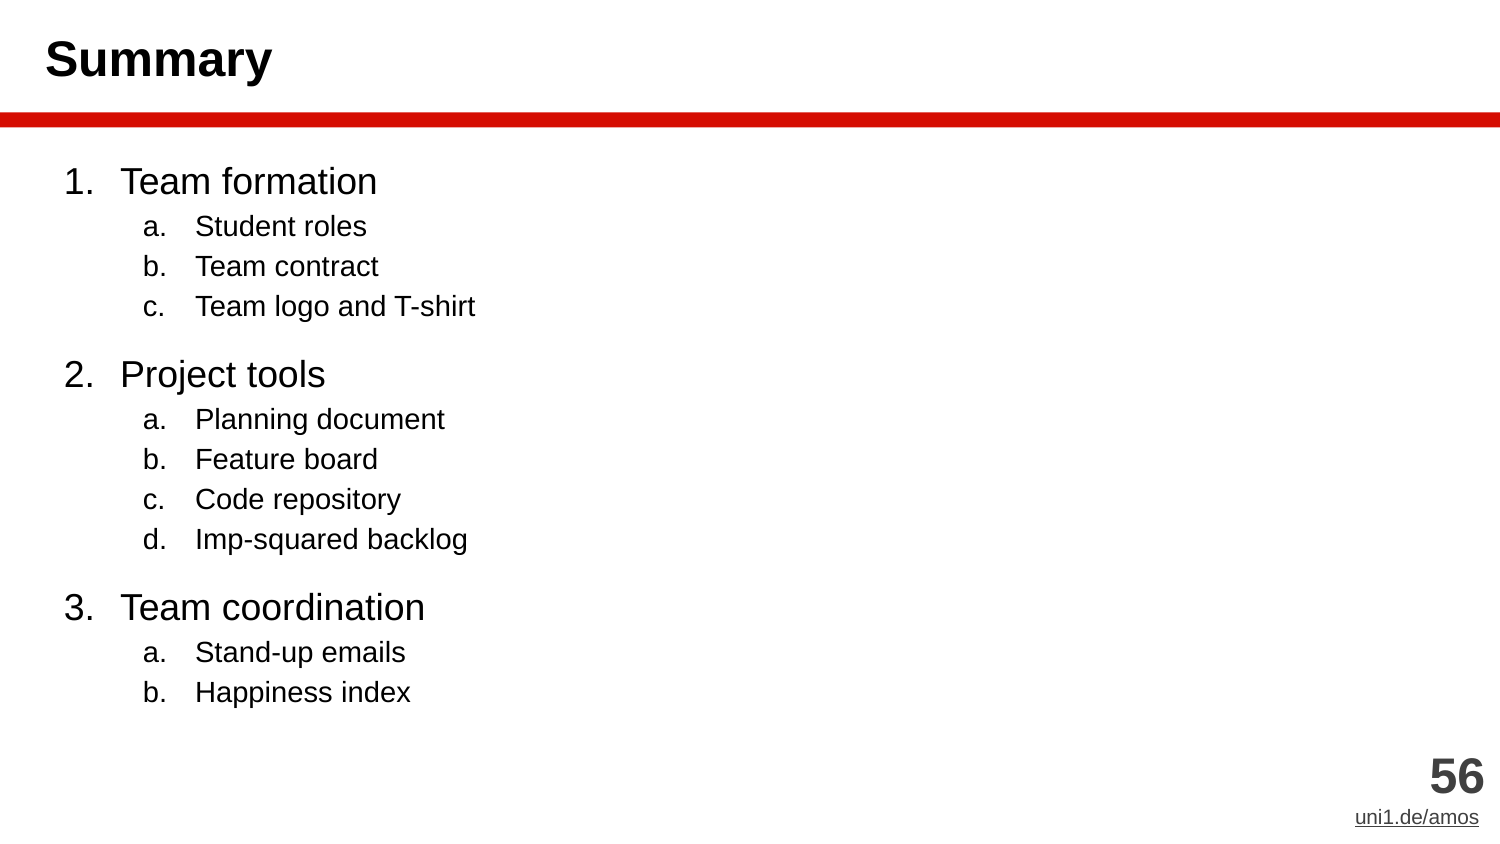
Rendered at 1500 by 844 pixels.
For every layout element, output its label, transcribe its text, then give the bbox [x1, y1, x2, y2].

slide_number ‹#› uni1.de/amos [1200, 693, 1500, 844]
title Summary [0, 0, 1500, 113]
list Team formation Student roles Team contract Team logo and T-shirt Project tools Planning document Feature board Code repository Imp-squared backlog Team coordination Stand-up emails Happiness index [45, 150, 1455, 825]
